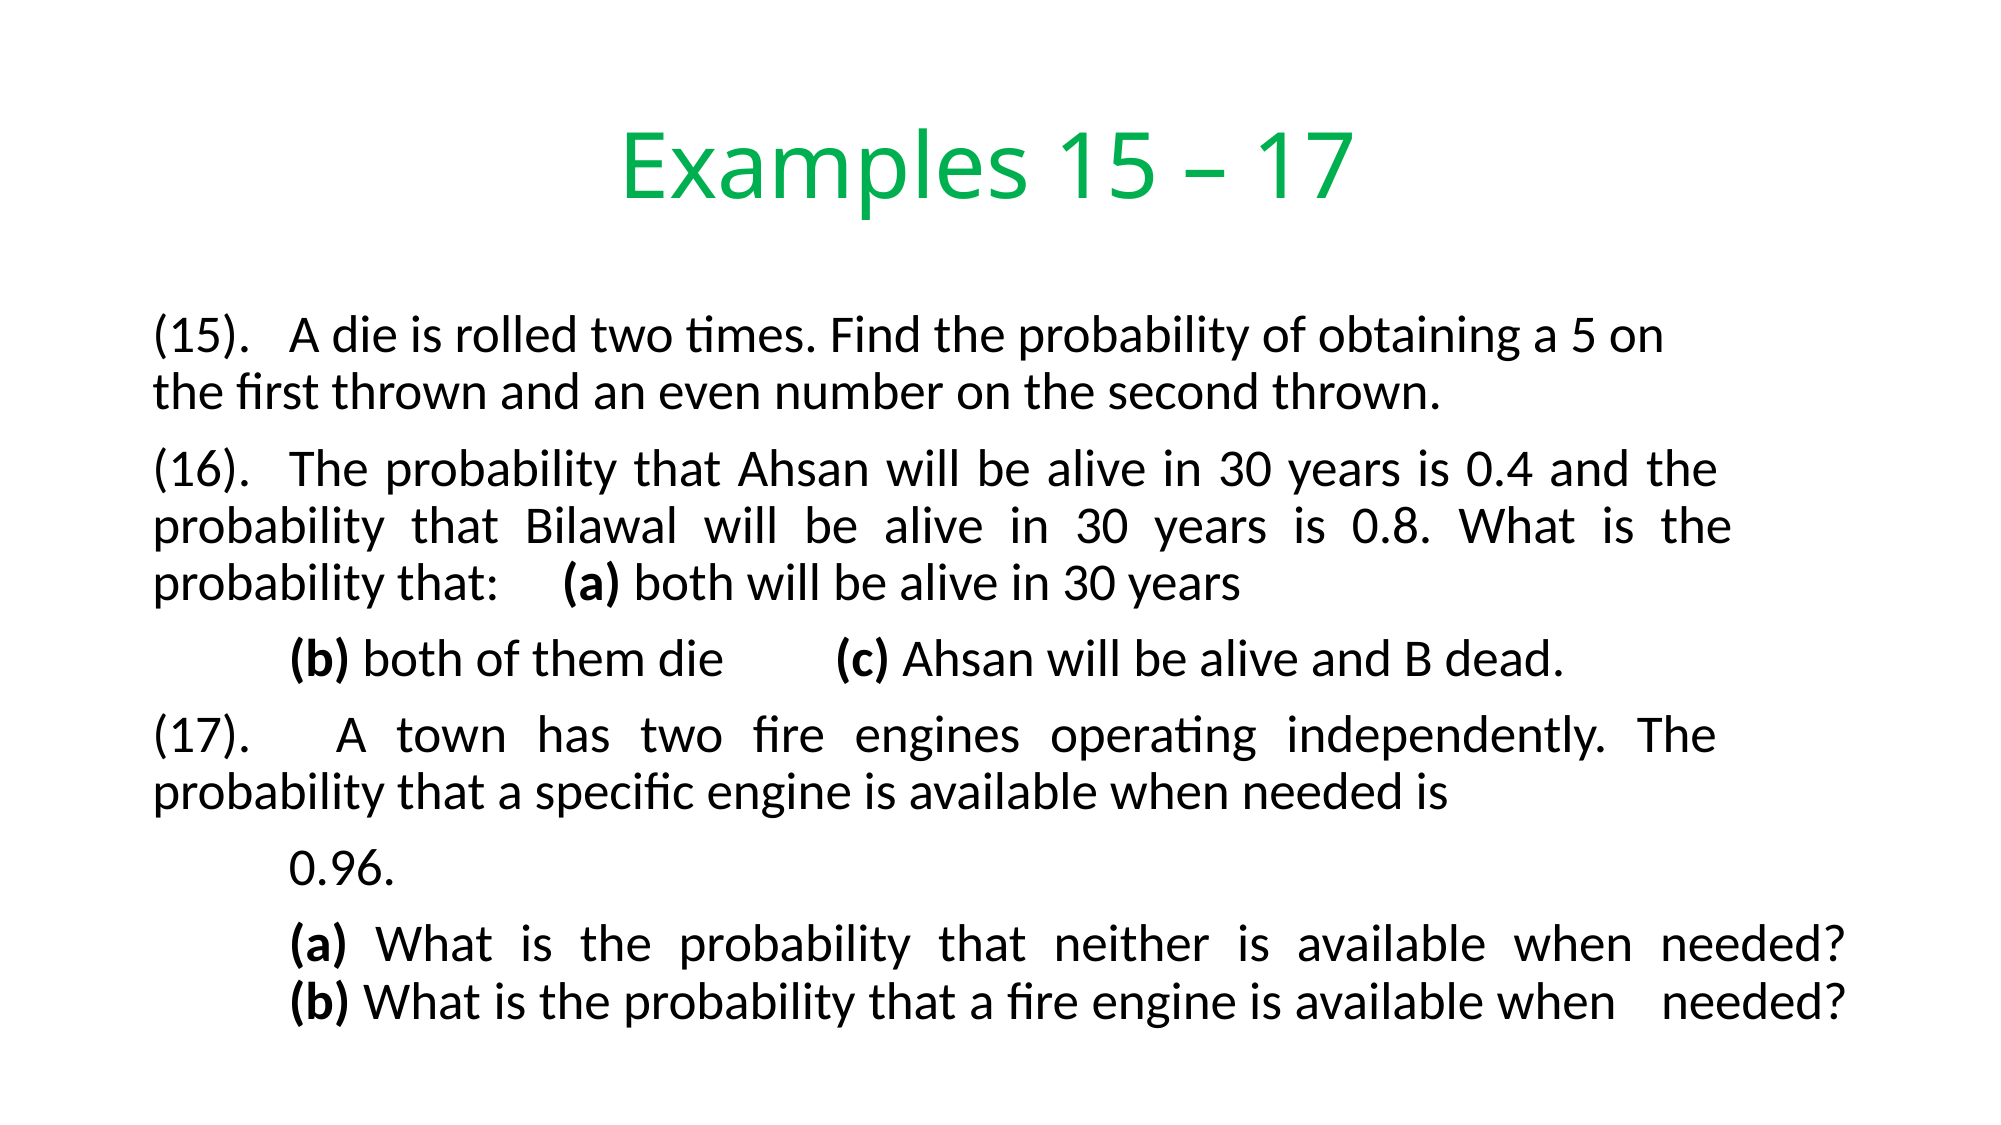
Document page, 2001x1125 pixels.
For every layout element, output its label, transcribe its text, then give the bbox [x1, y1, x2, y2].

list (15). A die is rolled two times. Find the probability of obtaining a 5 on the first thrown and an even number on the second thrown. (16). The probability that Ahsan will be alive in 30 years is 0.4 and the probability that Bilawal will be alive in 30 years is 0.8. What is the probability that: (a) both will be alive in 30 years (b) both of them die (c) Ahsan will be alive and B dead. (17). A town has two fire engines operating independently. The probability that a specific engine is available when needed is 0.96. (a) What is the probability that neither is available when needed? (b) What is the probability that a fire engine is available when needed? [137, 299, 1863, 1089]
title Examples 15 – 17 [137, 59, 1863, 278]
